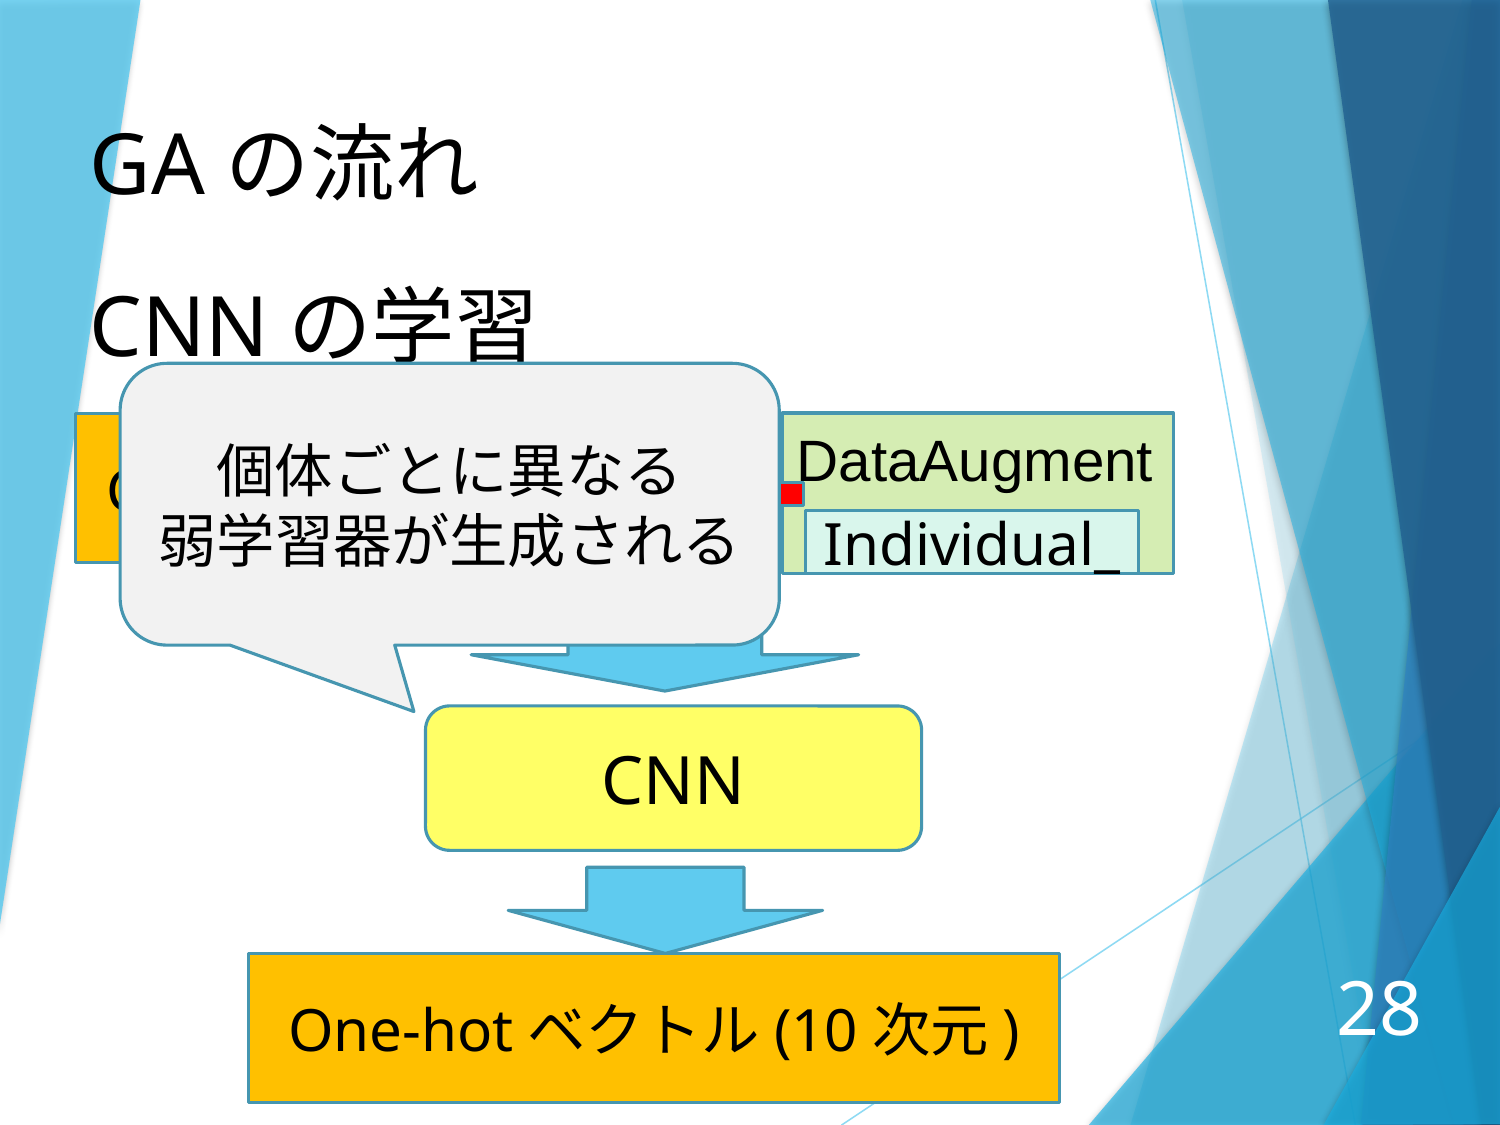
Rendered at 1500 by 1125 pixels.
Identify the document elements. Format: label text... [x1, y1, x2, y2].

text_box CNNの学習 [75, 266, 1232, 381]
text_box [506, 865, 825, 952]
text_box [469, 636, 861, 693]
text_box One-hotベクトル(10次元) [247, 952, 1061, 1104]
text_box [781, 481, 805, 507]
slide_number 28 [1311, 971, 1438, 1051]
text_box Individual_ [804, 509, 1140, 575]
text_box CNN [423, 704, 924, 852]
text_box 個体ごとに異なる 弱学習器が生成される [118, 361, 781, 714]
text_box GAの流れ [75, 103, 648, 219]
text_box Cifar10(訓練:4000枚) [74, 412, 118, 564]
text_box DataAugment [781, 411, 1175, 575]
